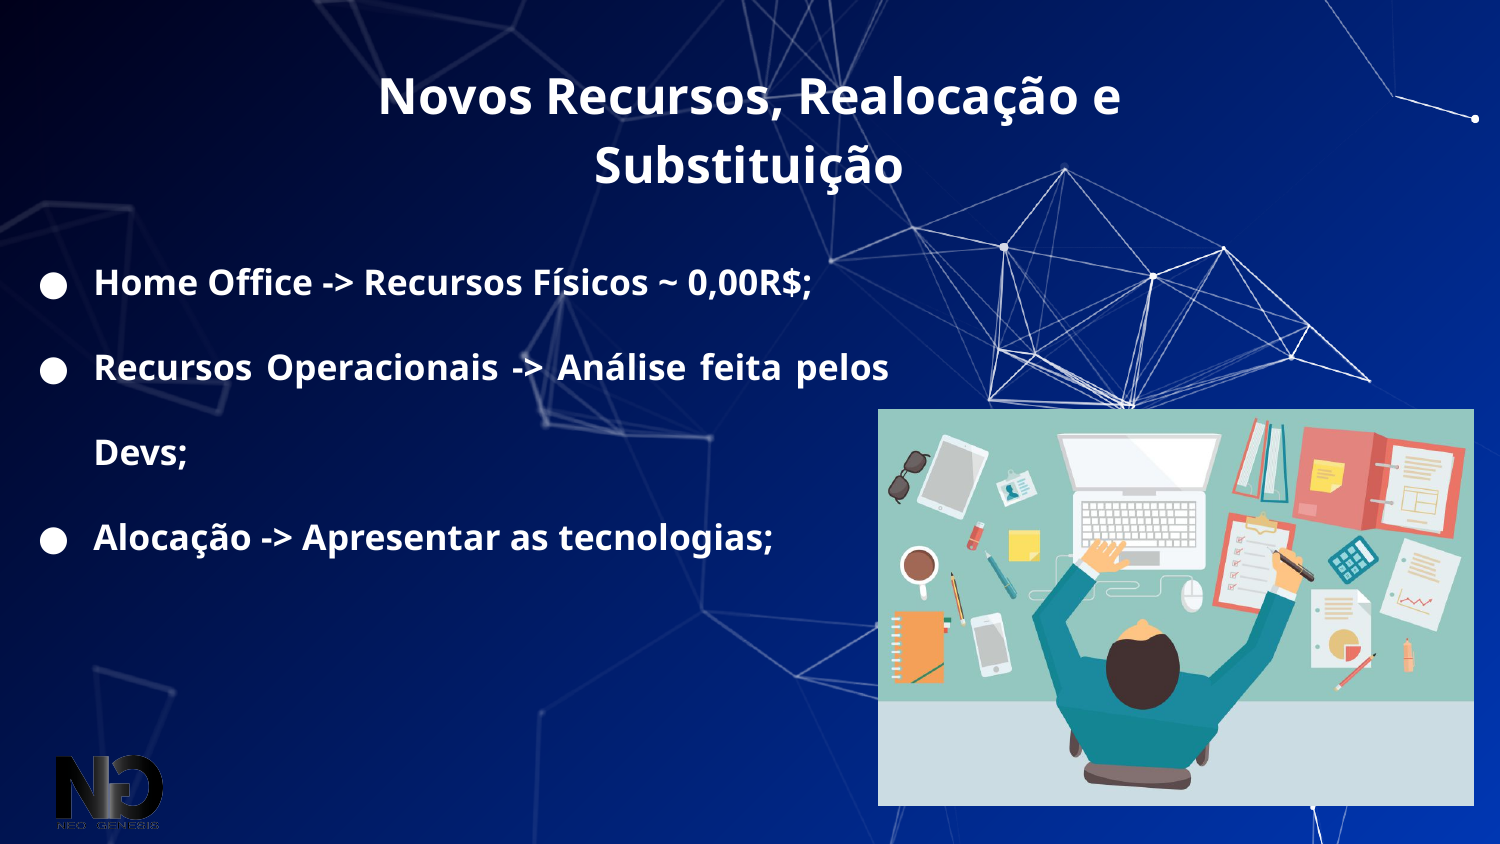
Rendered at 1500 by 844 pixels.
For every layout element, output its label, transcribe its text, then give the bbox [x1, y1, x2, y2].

text_box Novos Recursos, Realocação e Substituição [264, 40, 1236, 106]
text_box Home Office -> Recursos Físicos ~ 0,00R$; Recursos Operacionais -> Análise feita pelos Devs; Alocação -> Apresentar as tecnologias; [3, 202, 906, 584]
picture [0, 0, 1500, 844]
